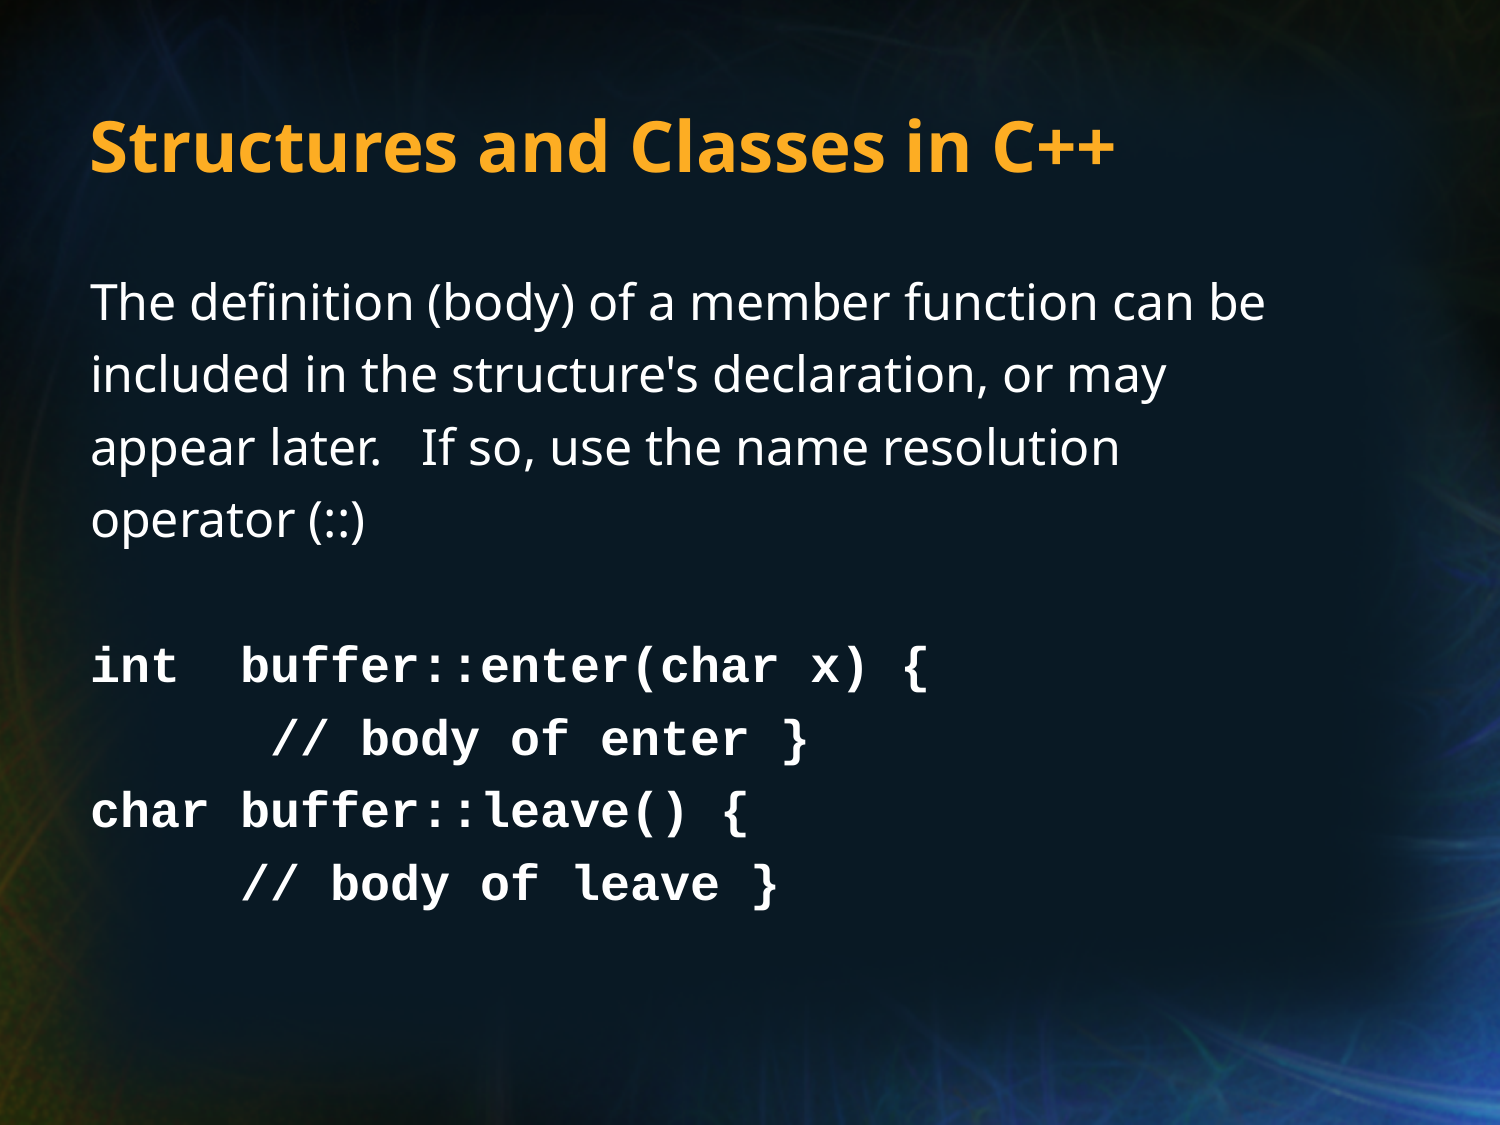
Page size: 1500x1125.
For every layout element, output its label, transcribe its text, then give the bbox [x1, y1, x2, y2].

list The definition (body) of a member function can be included in the structure's declaration, or may appear later. If so, use the name resolution operator (::) int buffer::enter(char x) { // body of enter } char buffer::leave() { // body of leave } [75, 262, 1425, 1005]
picture [0, 0, 1500, 1125]
title Structures and Classes in C++ [75, 50, 1425, 238]
